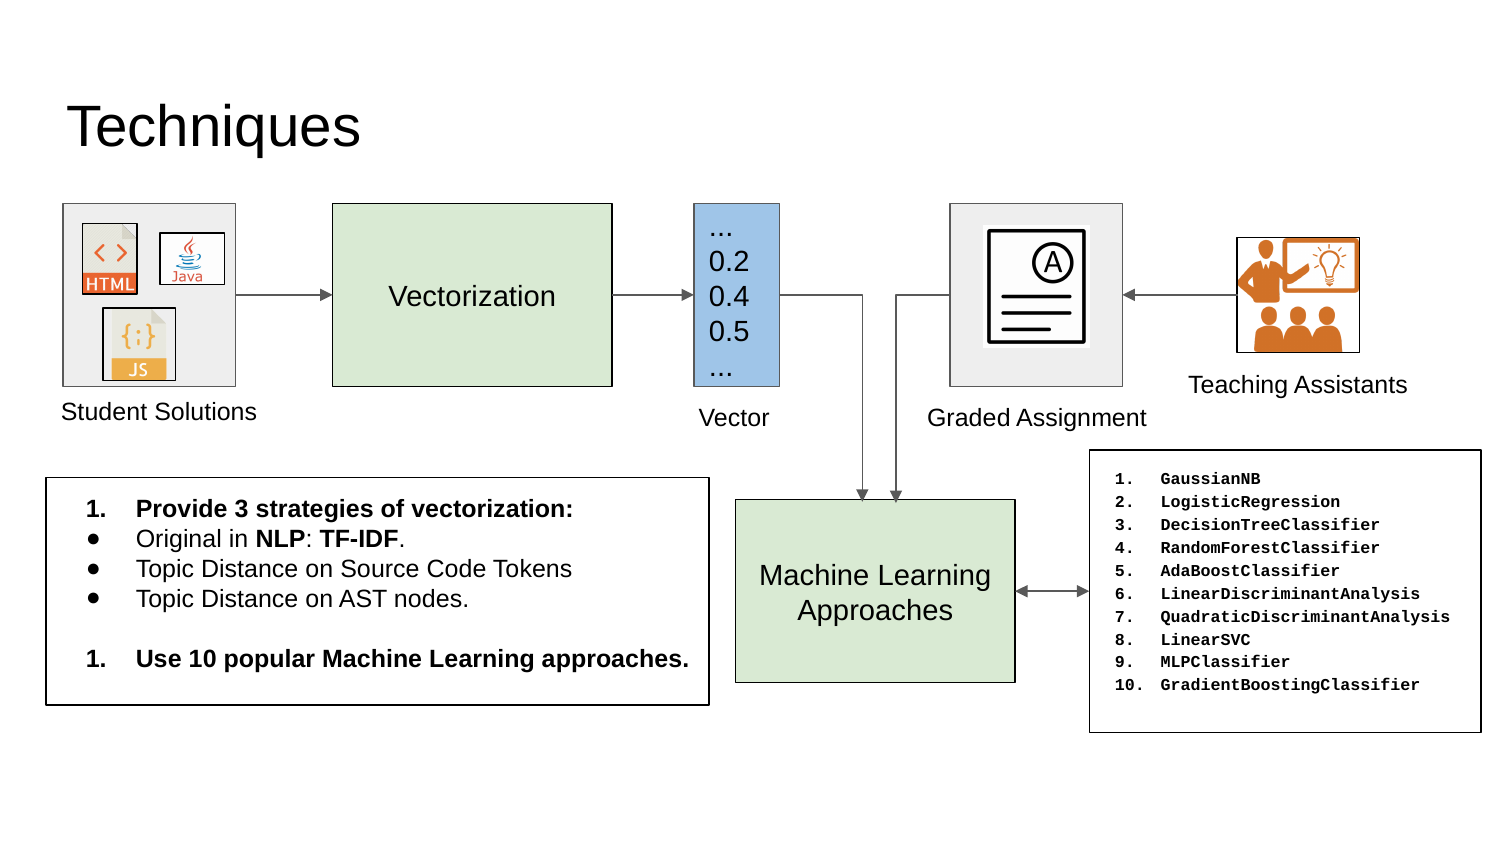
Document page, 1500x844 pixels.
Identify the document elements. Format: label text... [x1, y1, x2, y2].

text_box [895, 294, 951, 504]
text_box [779, 294, 863, 502]
picture [1237, 237, 1359, 352]
text_box Student Solutions [45, 380, 276, 425]
picture [103, 308, 176, 381]
text_box Graded Assignment [955, 386, 1170, 431]
text_box GaussianNB LogisticRegression DecisionTreeClassifier RandomForestClassifier AdaBoostClassifier LinearDiscriminantAnalysis QuadraticDiscriminantAnalysis LinearSVC MLPClassifier GradientBoostingClassifier [1089, 449, 1481, 733]
picture [983, 225, 1090, 348]
text_box Vector [683, 386, 774, 431]
text_box Vectorization [332, 203, 613, 387]
picture [82, 224, 137, 294]
text_box ... 0.2 0.4 0.5 ... [693, 203, 780, 386]
title Techniques [51, 72, 1449, 167]
text_box Provide 3 strategies of vectorization: Original in NLP: TF-IDF. Topic Distance on Source Code Tokens Topic Distance on AST nodes. Use 10 popular Machine Learning approaches. [45, 477, 709, 705]
text_box Teaching Assistants [1169, 353, 1427, 398]
text_box [950, 203, 1123, 386]
picture [160, 233, 225, 285]
text_box Machine Learning Approaches [735, 499, 1016, 683]
text_box [63, 203, 236, 380]
